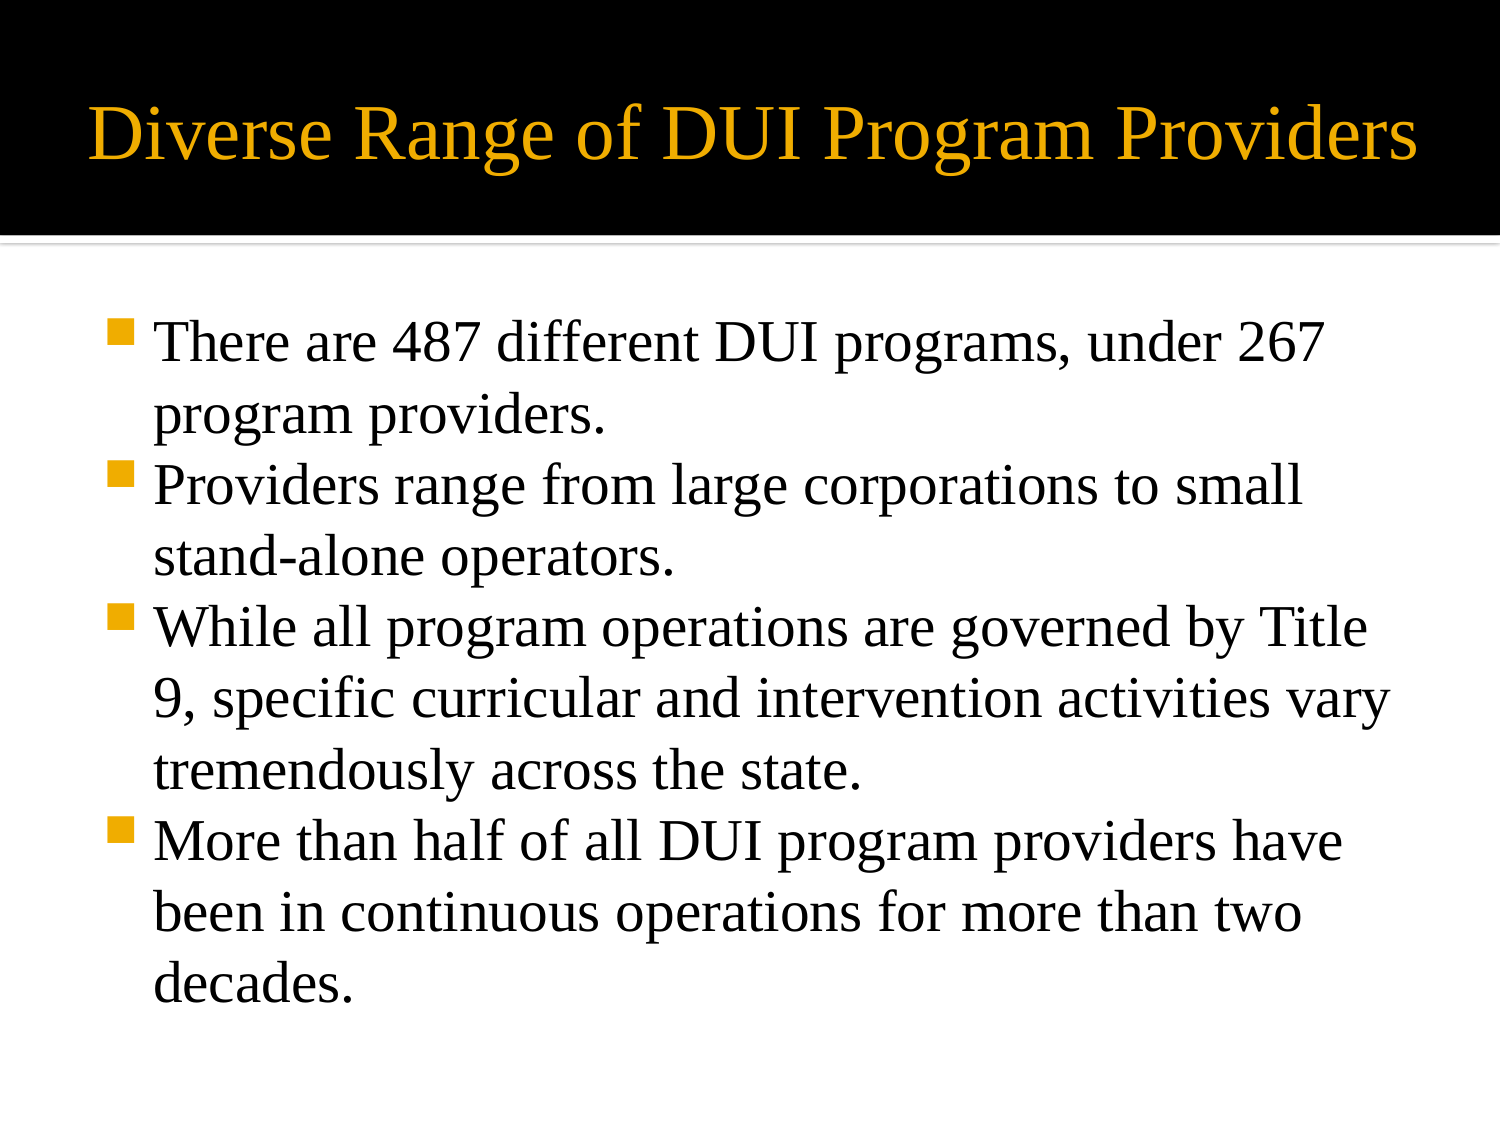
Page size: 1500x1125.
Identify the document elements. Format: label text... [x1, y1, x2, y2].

list There are 487 different DUI programs, under 267 program providers. Providers range from large corporations to small stand-alone operators. While all program operations are governed by Title 9, specific curricular and intervention activities vary tremendously across the state. More than half of all DUI program providers have been in continuous operations for more than two decades. [75, 287, 1425, 1030]
title Diverse Range of DUI Program Providers [37, 25, 1463, 231]
